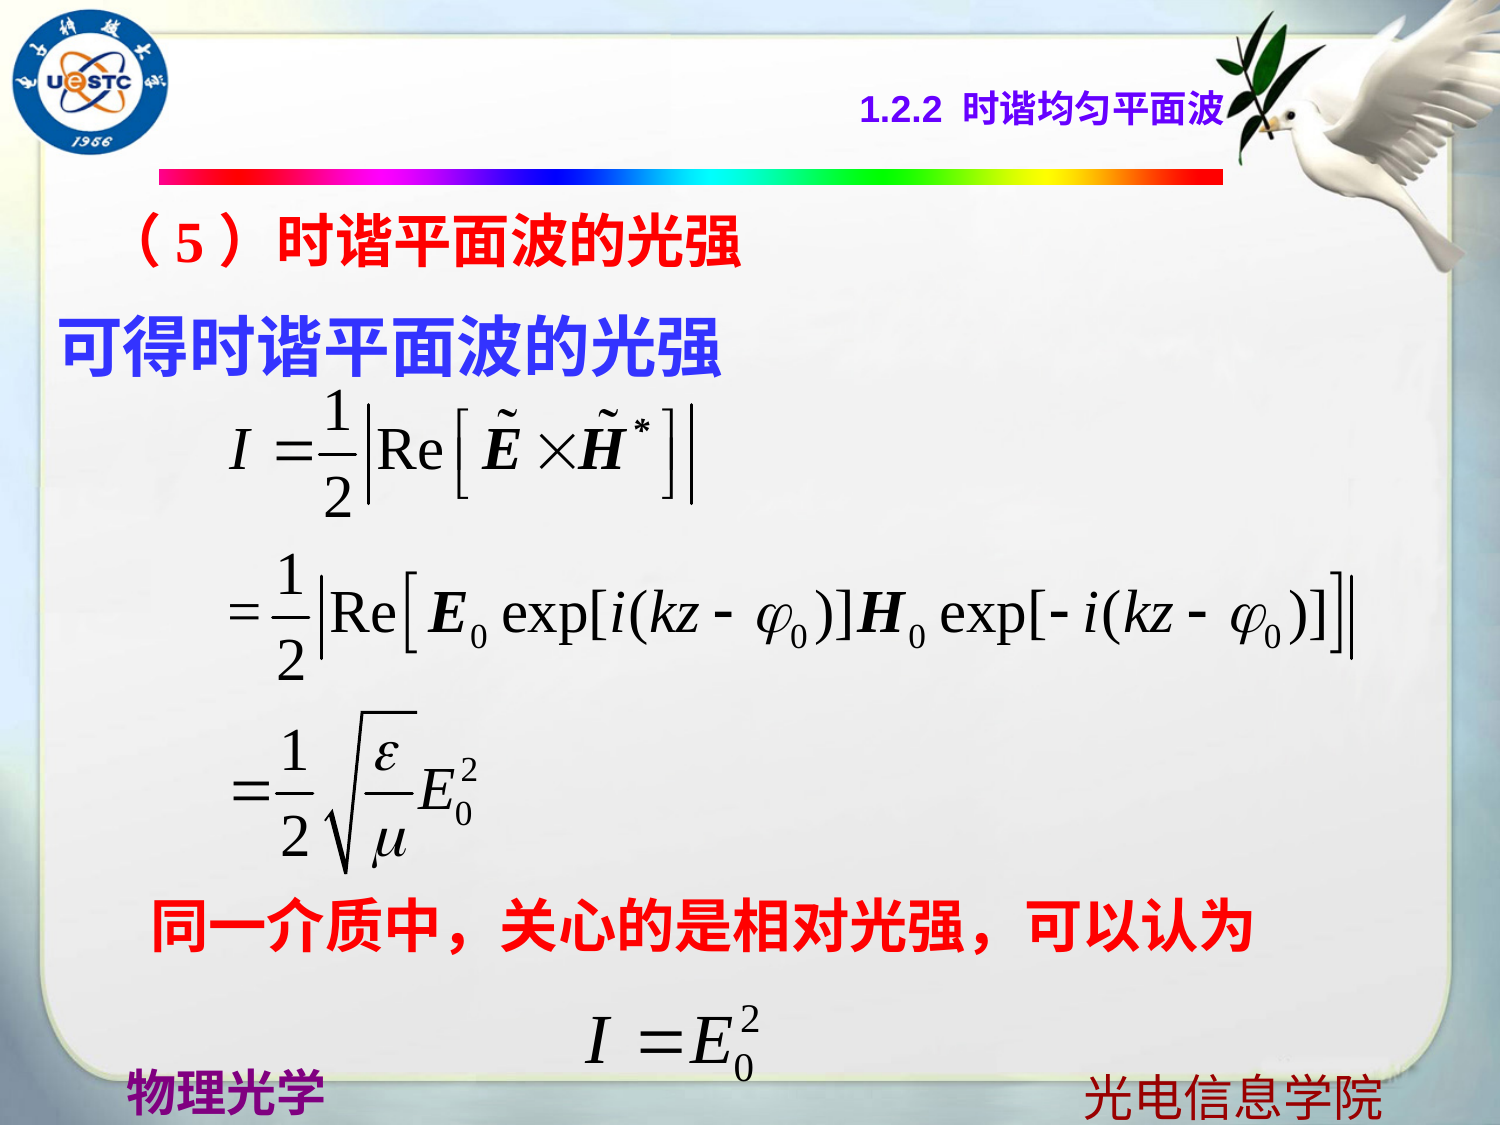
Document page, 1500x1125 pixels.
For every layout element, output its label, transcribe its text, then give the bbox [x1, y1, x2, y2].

text_box 1.2.2 时谐均匀平面波 [844, 78, 1317, 126]
picture [0, 0, 1500, 1125]
text_box （5）时谐平面波的光强 [88, 196, 845, 282]
text_box 同一介质中，关心的是相对光强，可以认为 [135, 881, 1392, 996]
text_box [218, 373, 1365, 887]
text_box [572, 987, 774, 1100]
list 可得时谐平面波的光强 [40, 297, 1298, 412]
